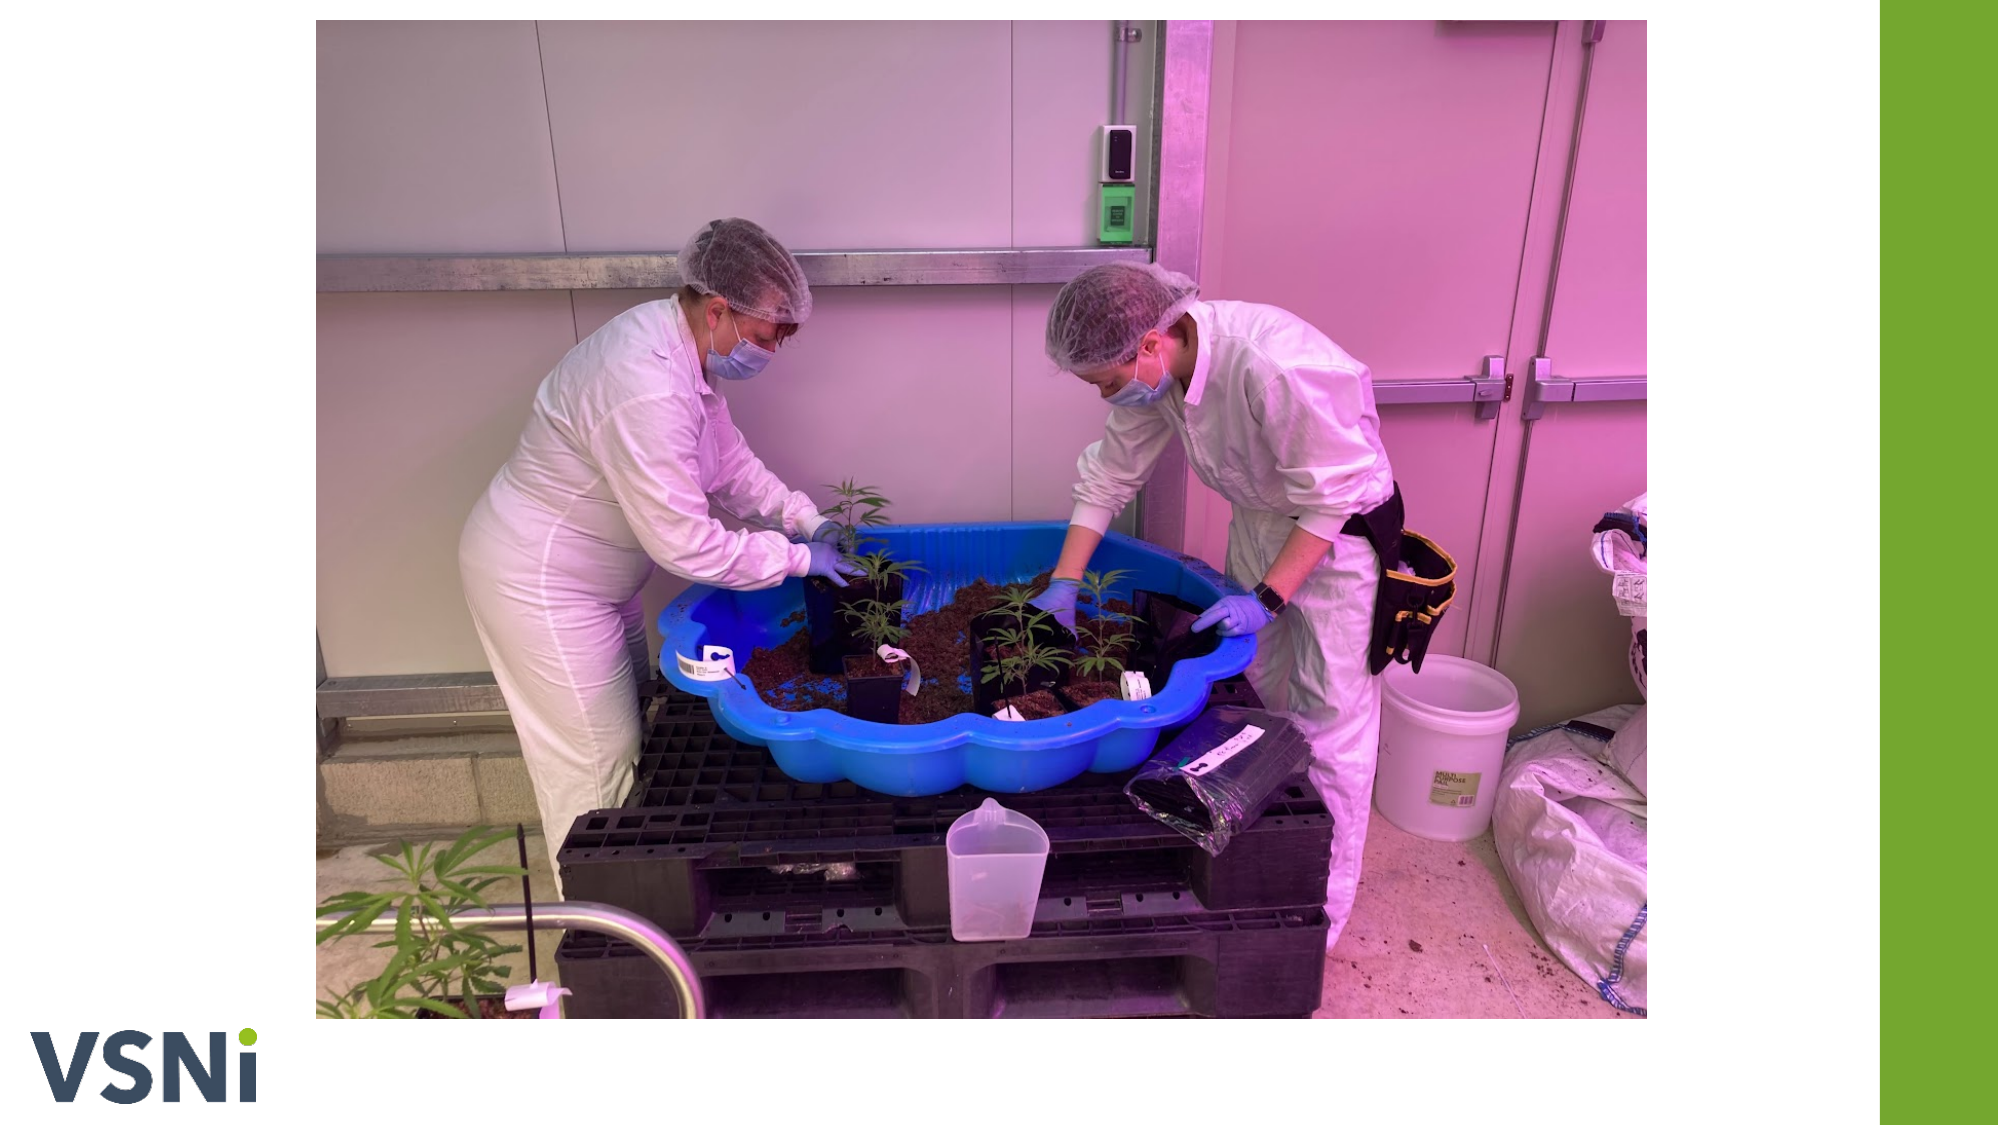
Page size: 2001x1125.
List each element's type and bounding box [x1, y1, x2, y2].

picture [315, 20, 1647, 1019]
picture [30, 1028, 257, 1104]
